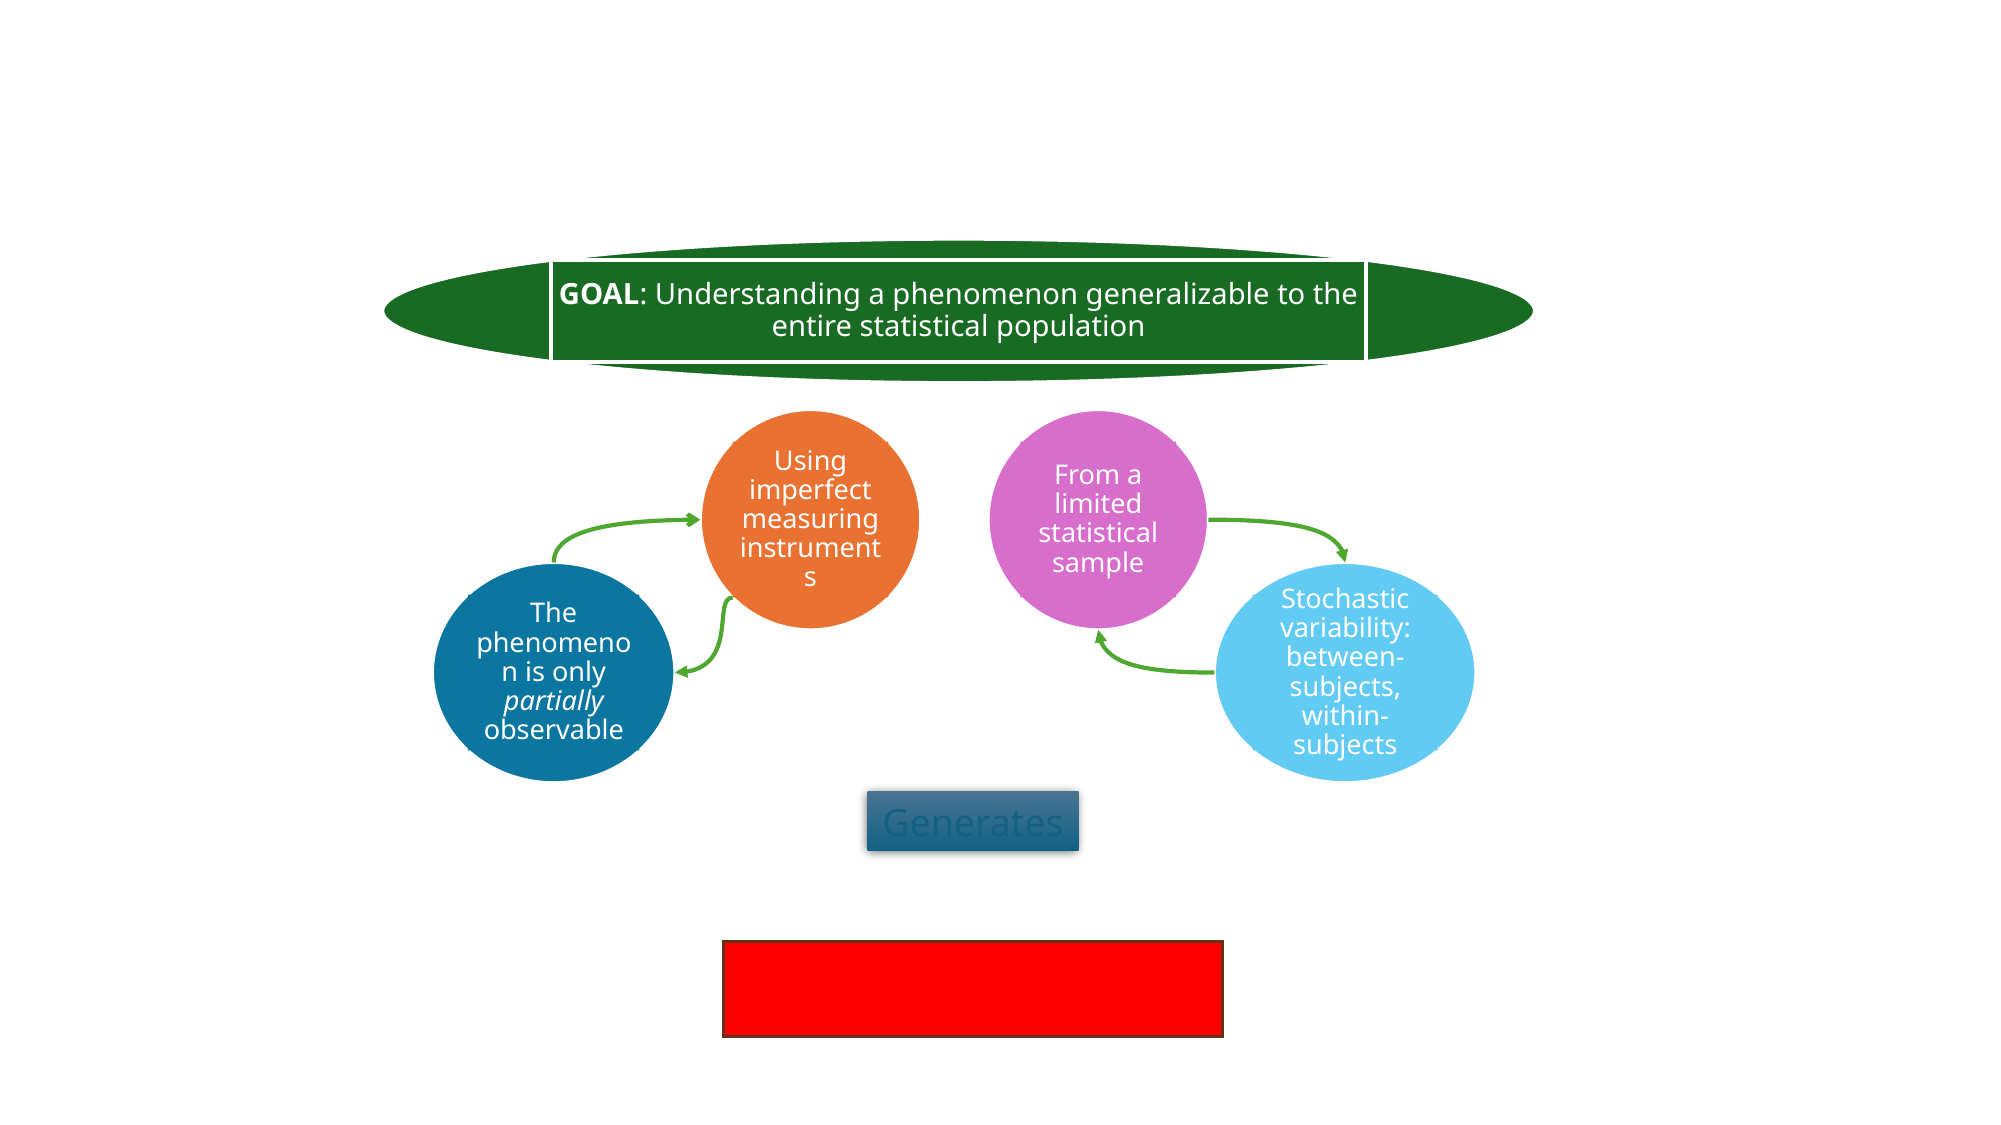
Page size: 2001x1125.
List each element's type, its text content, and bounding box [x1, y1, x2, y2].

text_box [699, 409, 922, 631]
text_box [987, 409, 1209, 631]
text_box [1097, 629, 1215, 674]
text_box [1213, 561, 1477, 784]
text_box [381, 238, 1536, 384]
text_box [605, 467, 649, 615]
text_box Generates [867, 791, 1079, 851]
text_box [665, 605, 742, 665]
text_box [431, 561, 676, 784]
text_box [1207, 519, 1346, 563]
text_box UNCERTAINTY [722, 940, 1224, 1038]
